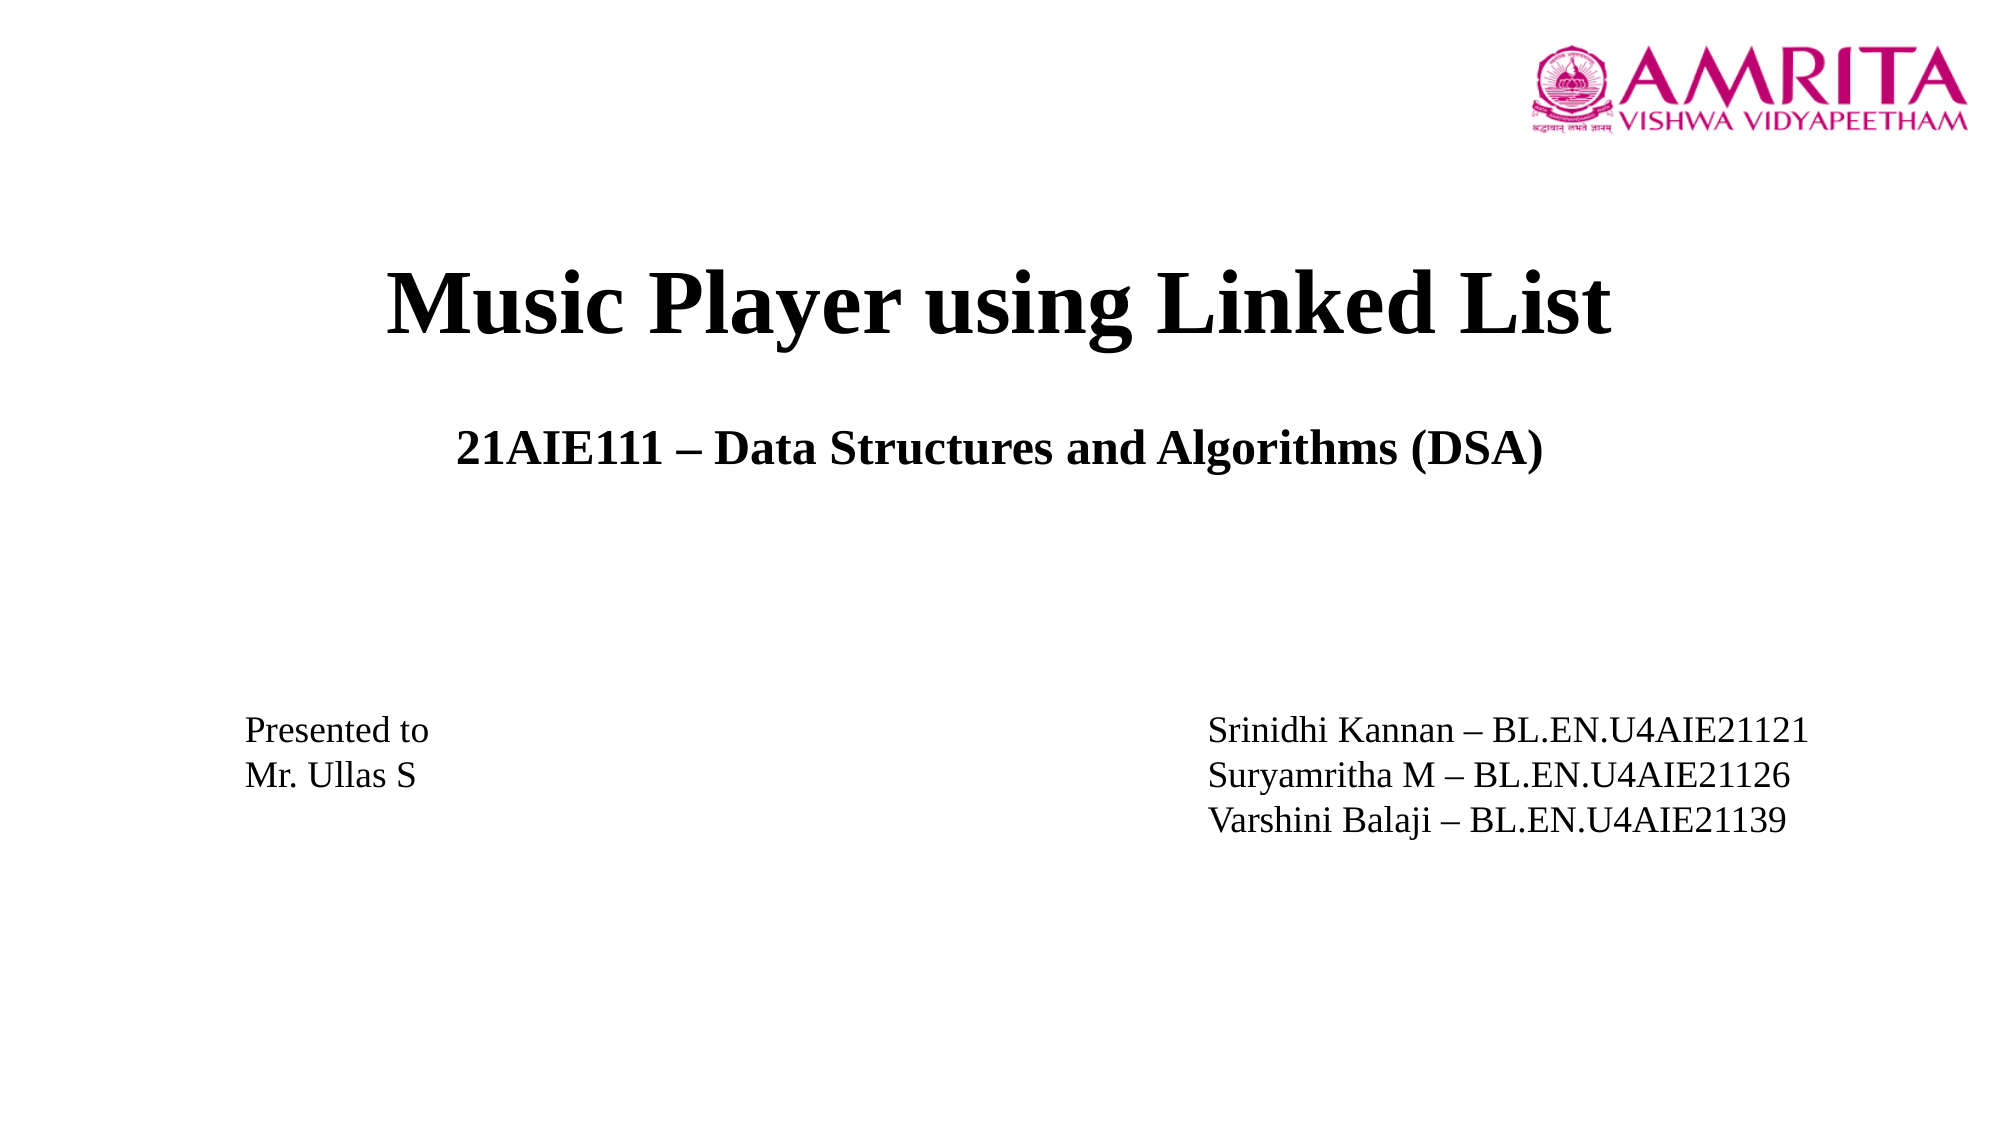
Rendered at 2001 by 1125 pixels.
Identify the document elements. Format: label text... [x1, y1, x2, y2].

subtitle 21AIE111 – Data Structures and Algorithms (DSA) [249, 413, 1750, 500]
title Music Player using Linked List [249, 243, 1750, 362]
text_box Srinidhi Kannan – BL.EN.U4AIE21121 Suryamritha M – BL.EN.U4AIE21126 Varshini Balaji – BL.EN.U4AIE21139 [1192, 697, 1891, 848]
picture [1527, 13, 1973, 166]
text_box Presented to Mr. Ullas S [230, 697, 766, 848]
